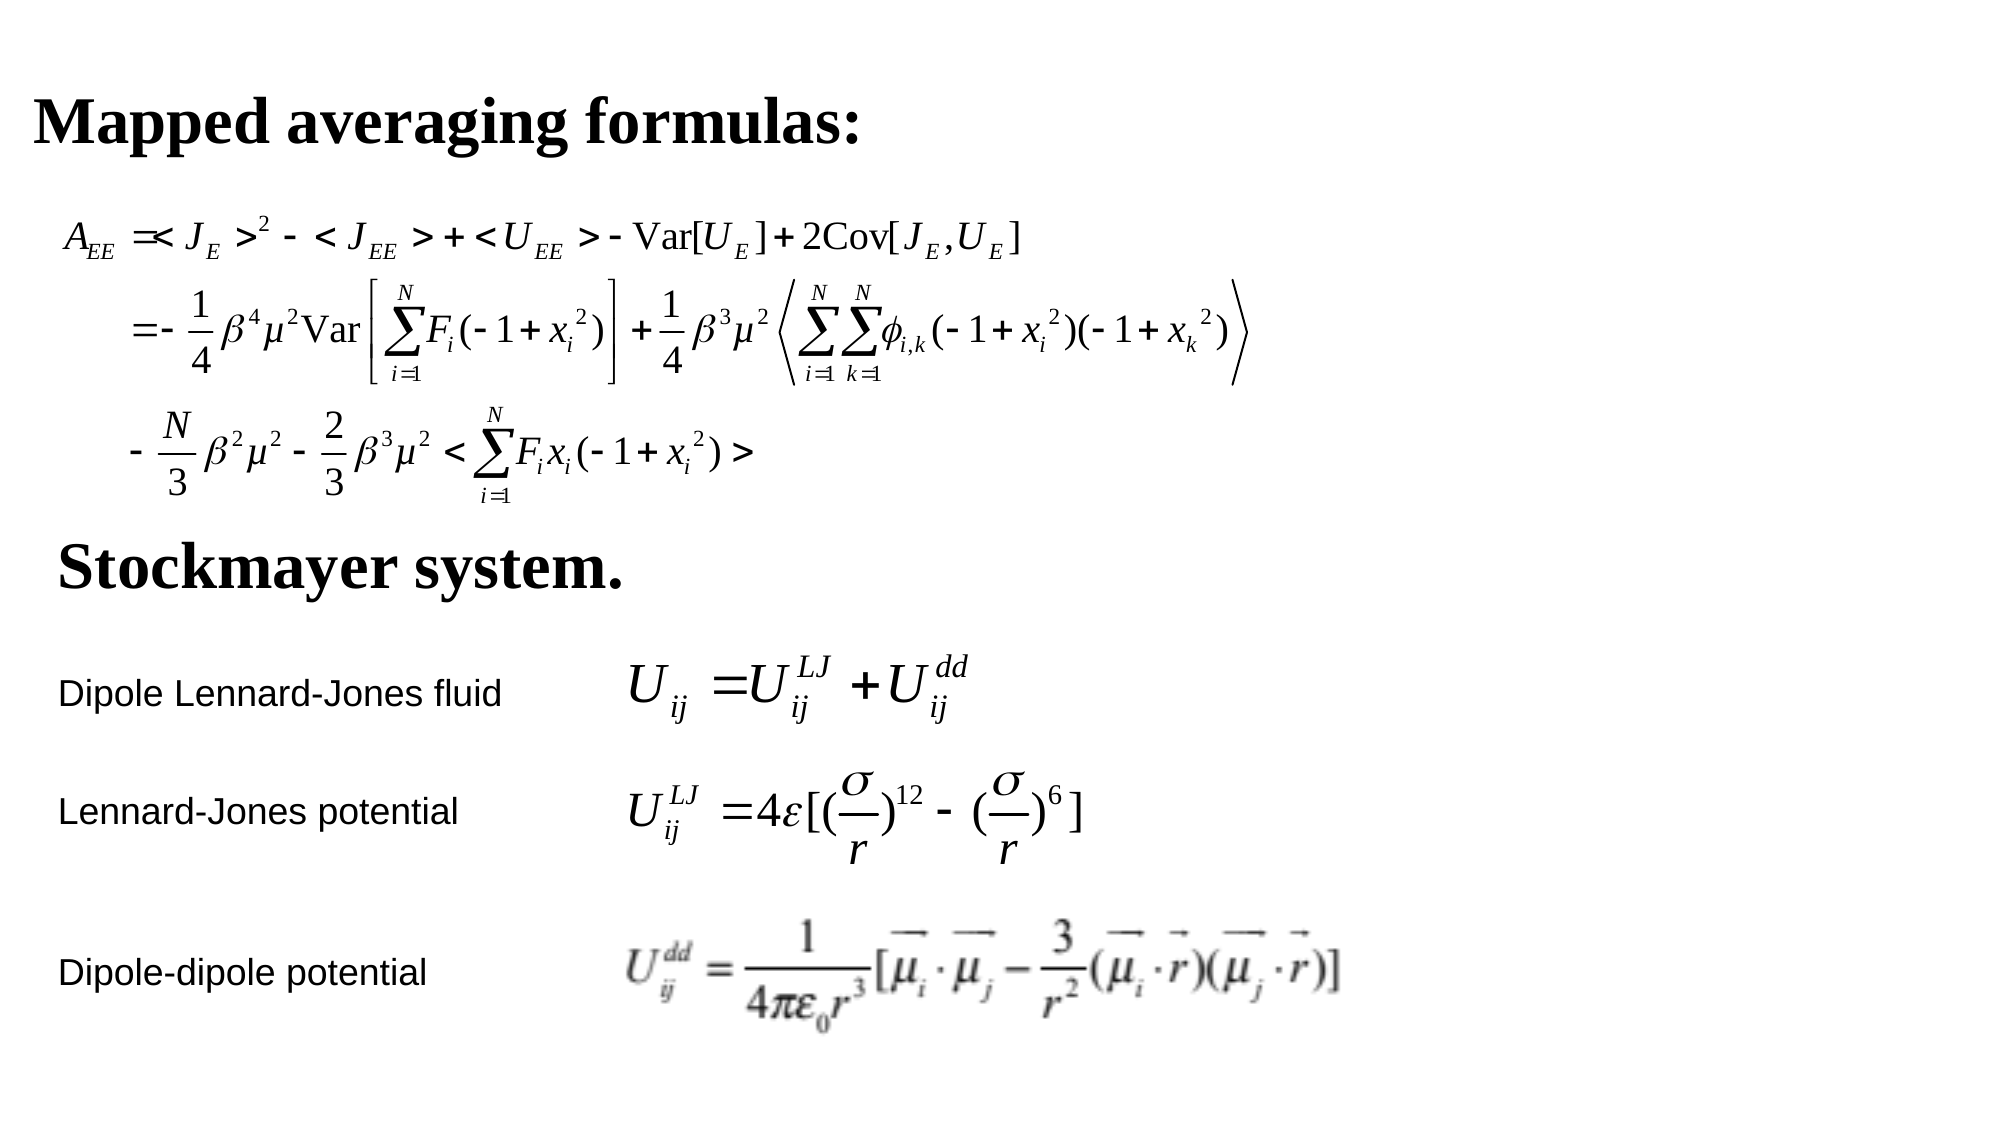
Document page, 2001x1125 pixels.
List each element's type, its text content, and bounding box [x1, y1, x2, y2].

text_box Mapped averaging formulas: [18, 69, 1019, 165]
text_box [622, 748, 1090, 876]
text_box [622, 899, 1346, 1040]
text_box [622, 641, 980, 736]
text_box Stockmayer system. Dipole Lennard-Jones fluid Lennard-Jones potential Dipole-dipole potential [43, 514, 1644, 1046]
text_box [55, 205, 1257, 513]
